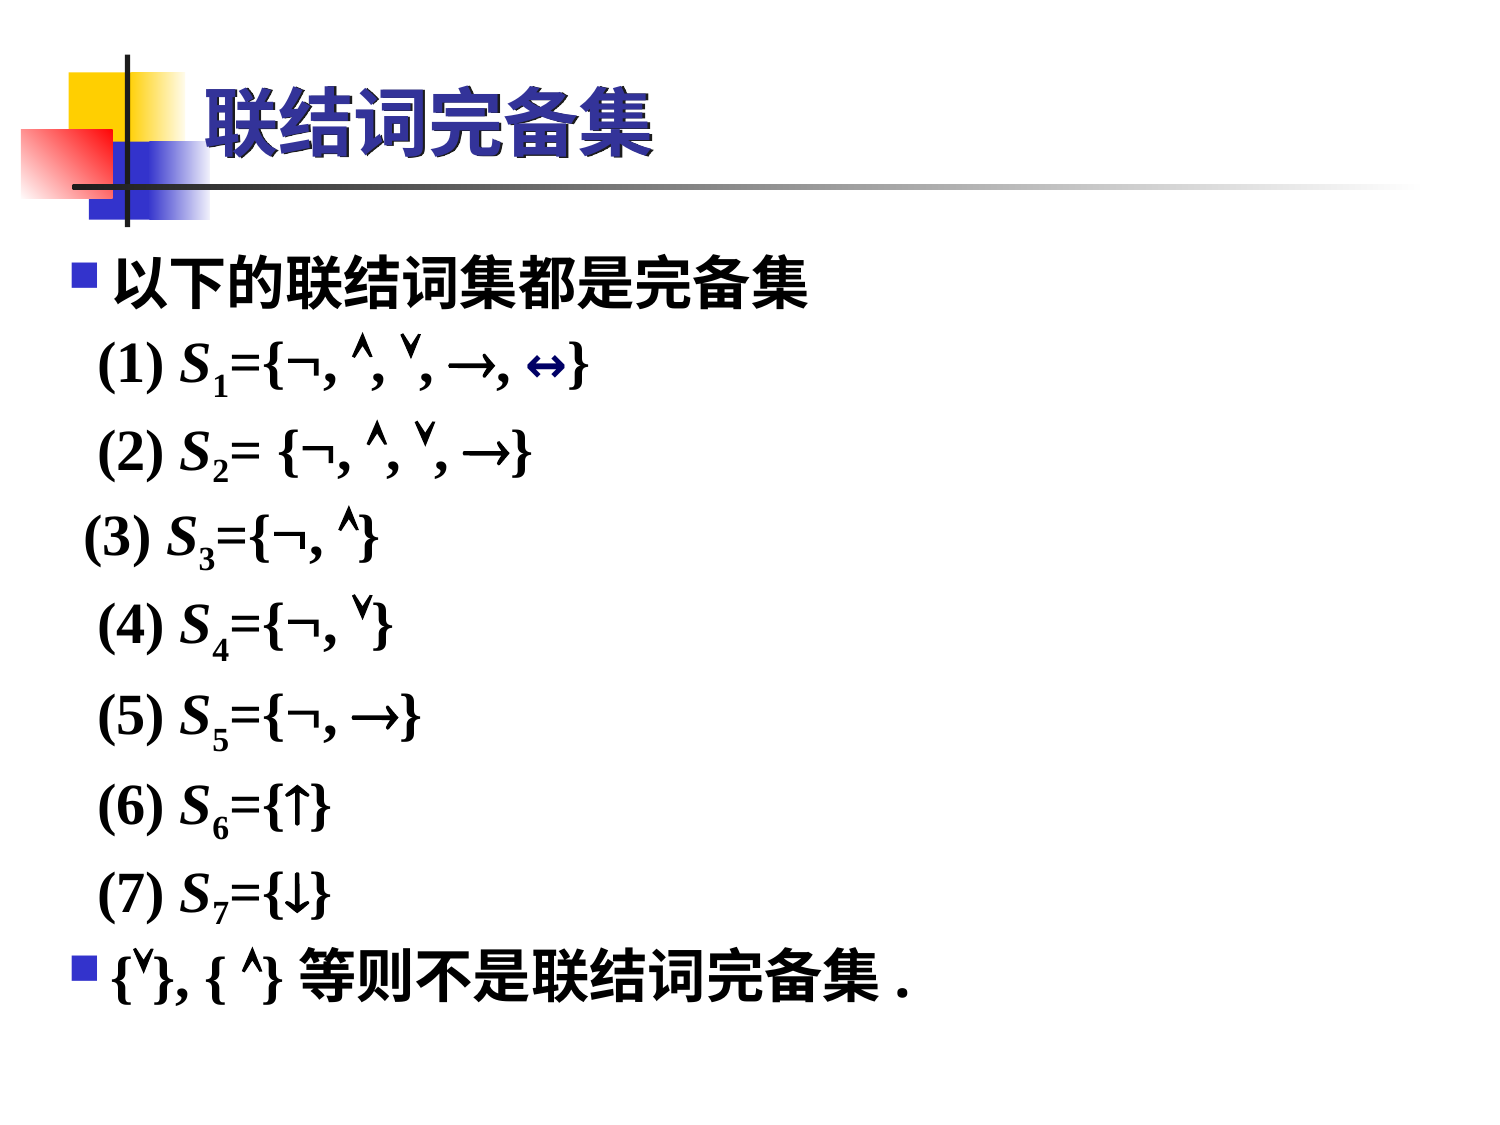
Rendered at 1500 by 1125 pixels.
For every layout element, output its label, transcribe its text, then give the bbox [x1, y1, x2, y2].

list 以下的联结词集都是完备集 (1) S1={, , , , ↔} (2) S2= {, , , } (3) S3={, } (4) S4={, } (5) S5={, } (6) S6={} (7) S7={} {}, { }等则不是联结词完备集. [53, 231, 1447, 1094]
title 联结词完备集 [188, 11, 1468, 173]
